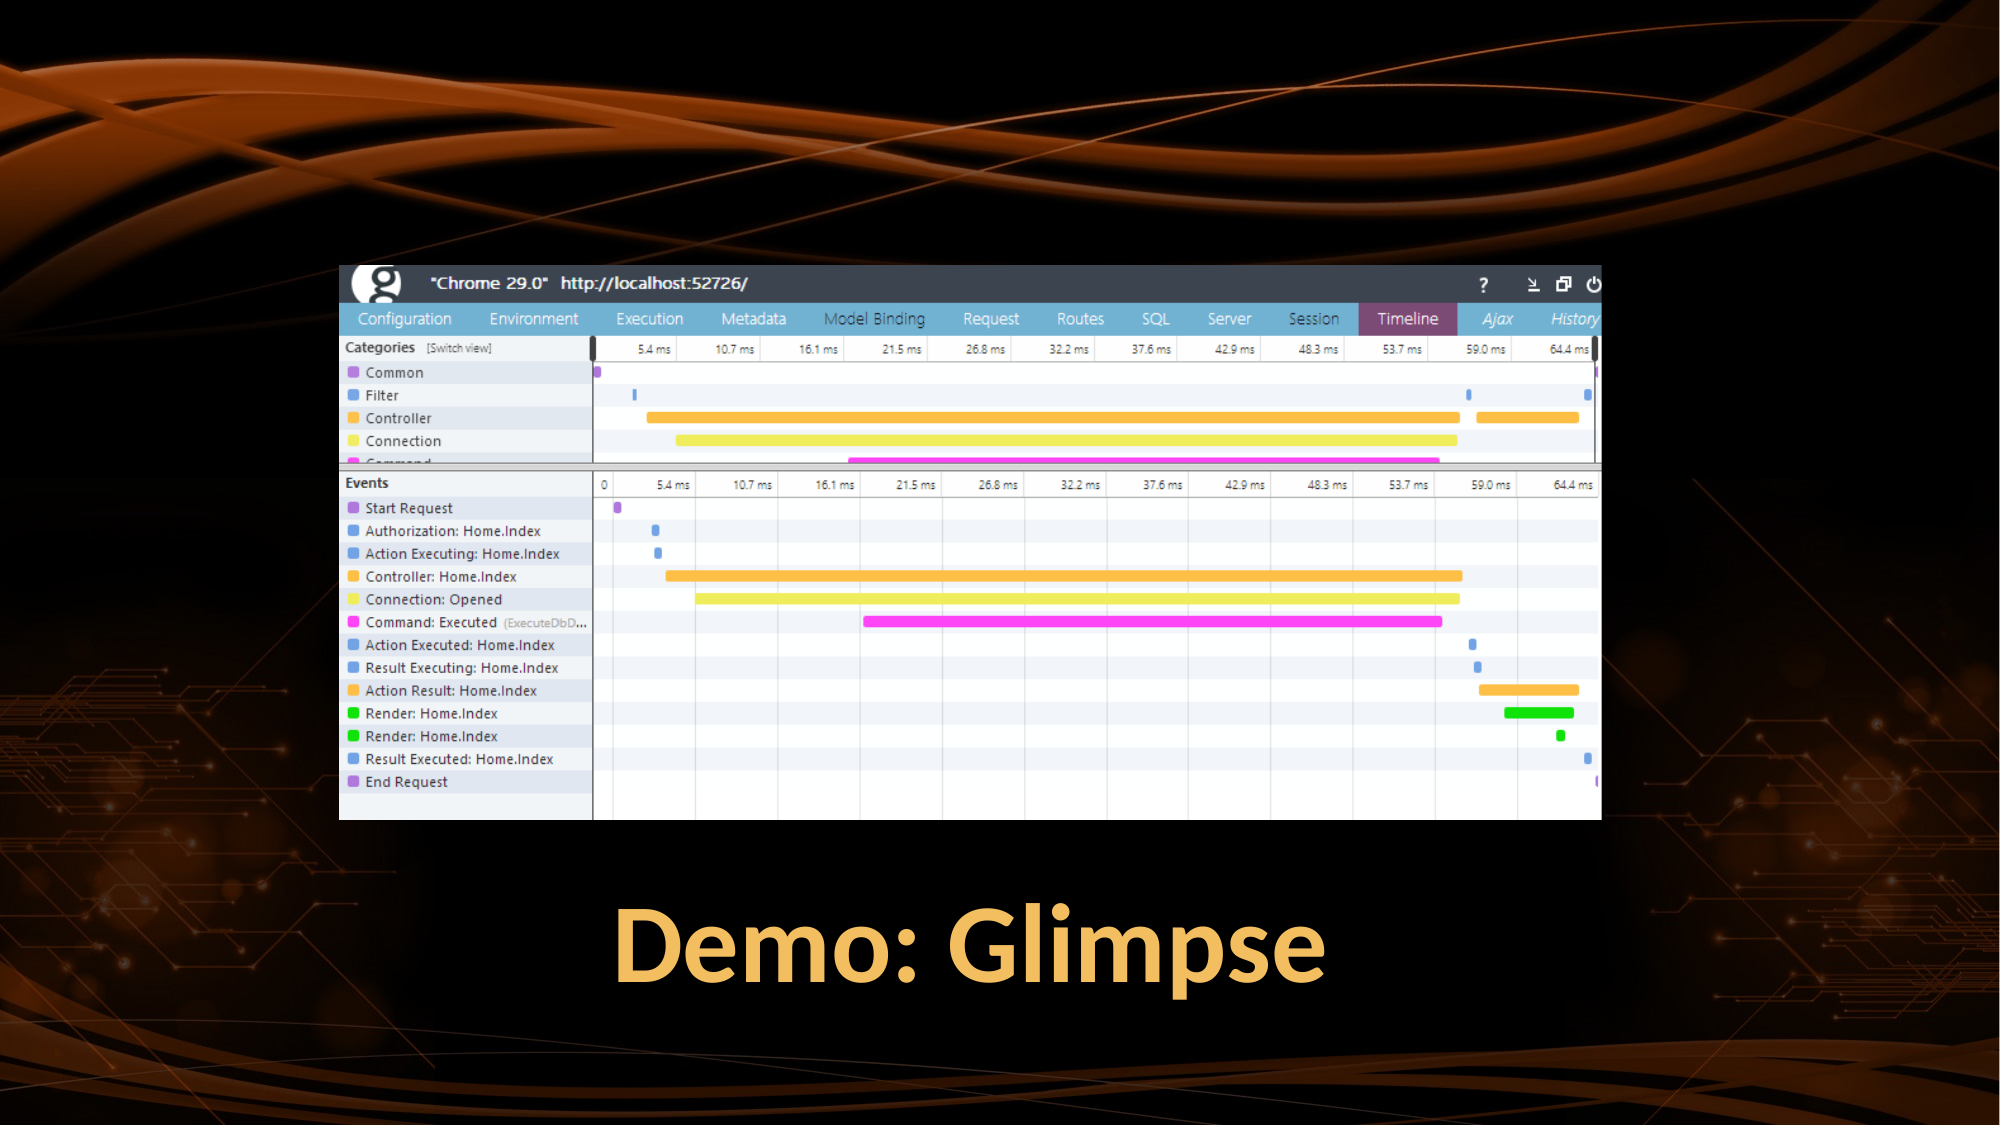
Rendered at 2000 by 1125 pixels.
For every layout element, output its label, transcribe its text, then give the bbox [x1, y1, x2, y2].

title Demo: Glimpse [237, 877, 1704, 1013]
picture [0, 0, 2000, 1125]
